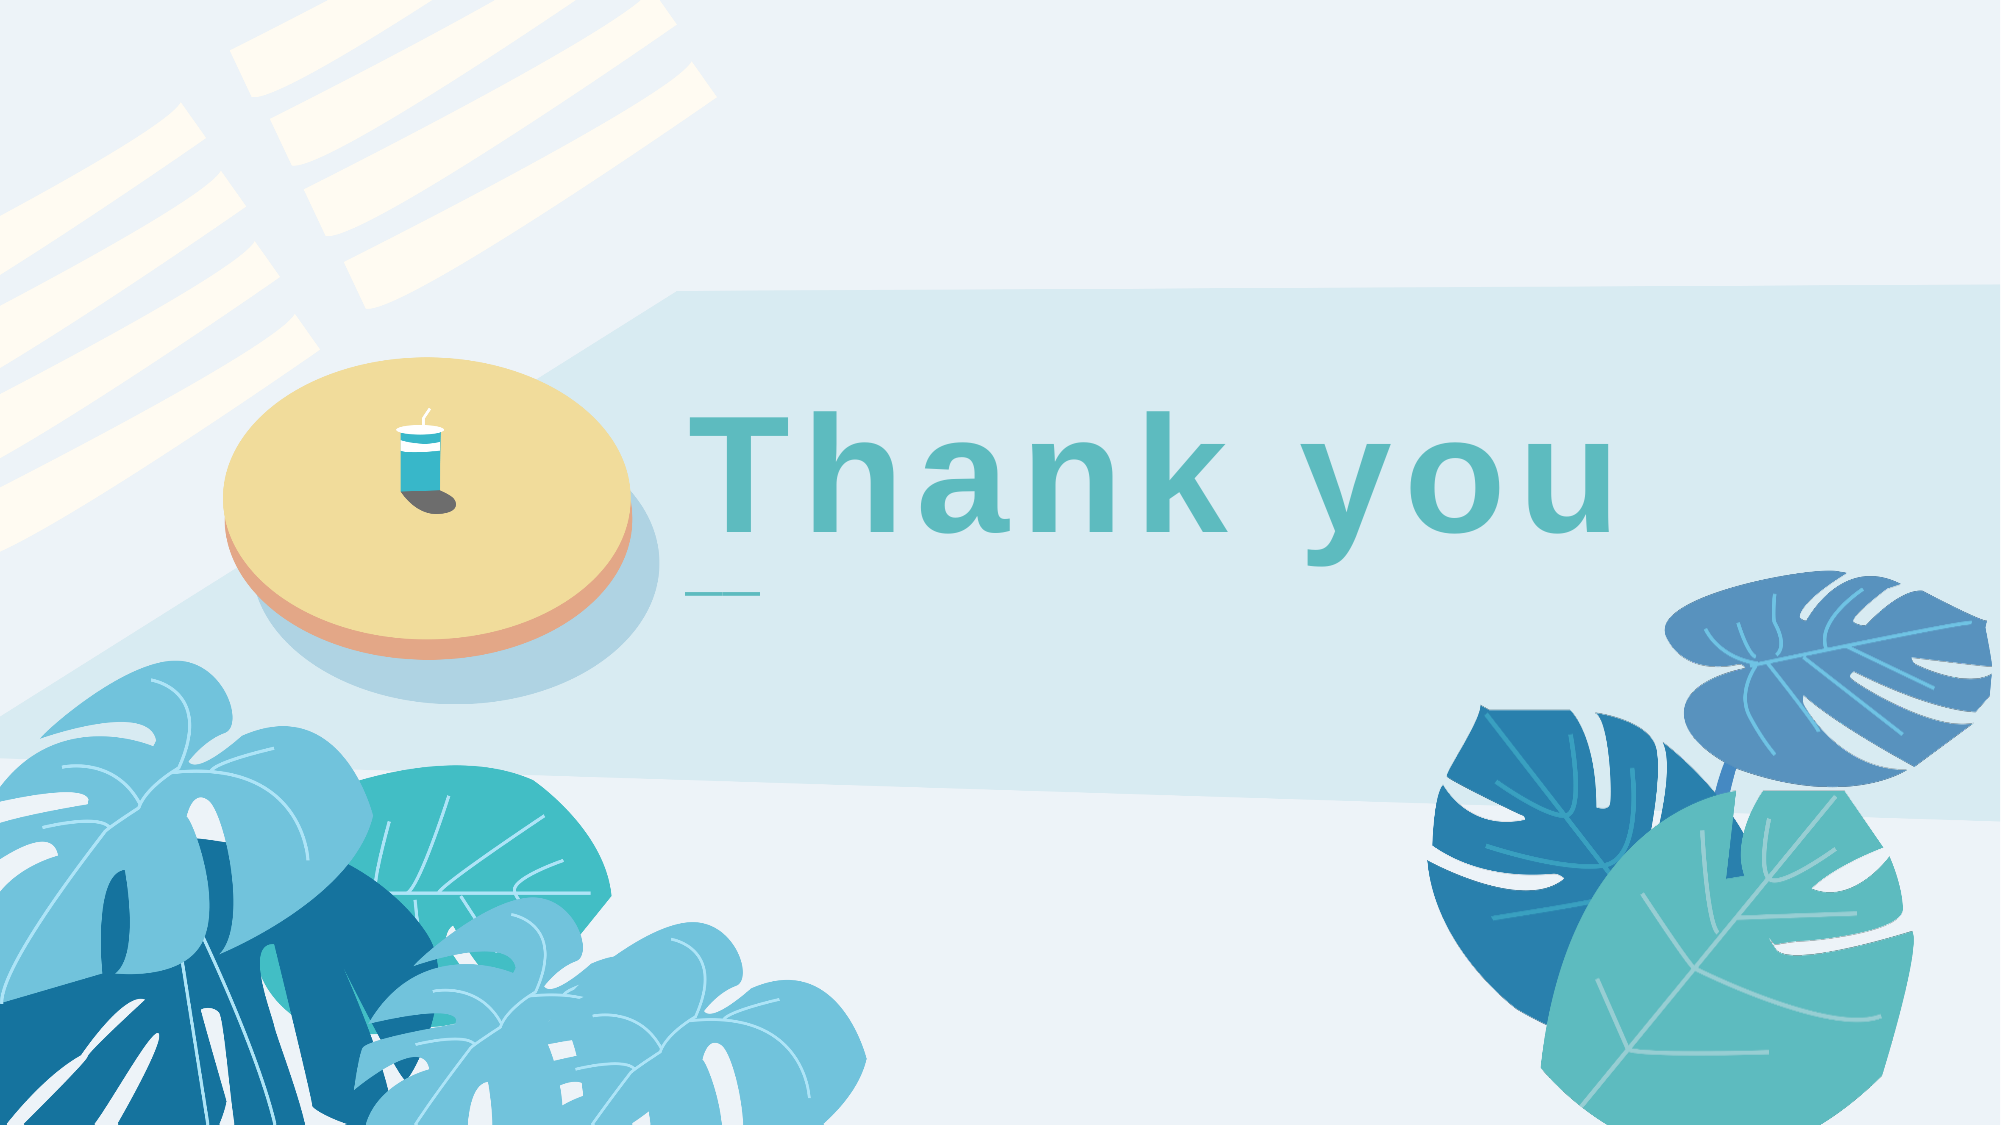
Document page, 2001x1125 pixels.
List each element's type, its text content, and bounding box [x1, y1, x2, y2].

picture [0, 0, 2001, 1125]
title Thank you [673, 342, 1655, 574]
list [673, 727, 1653, 846]
